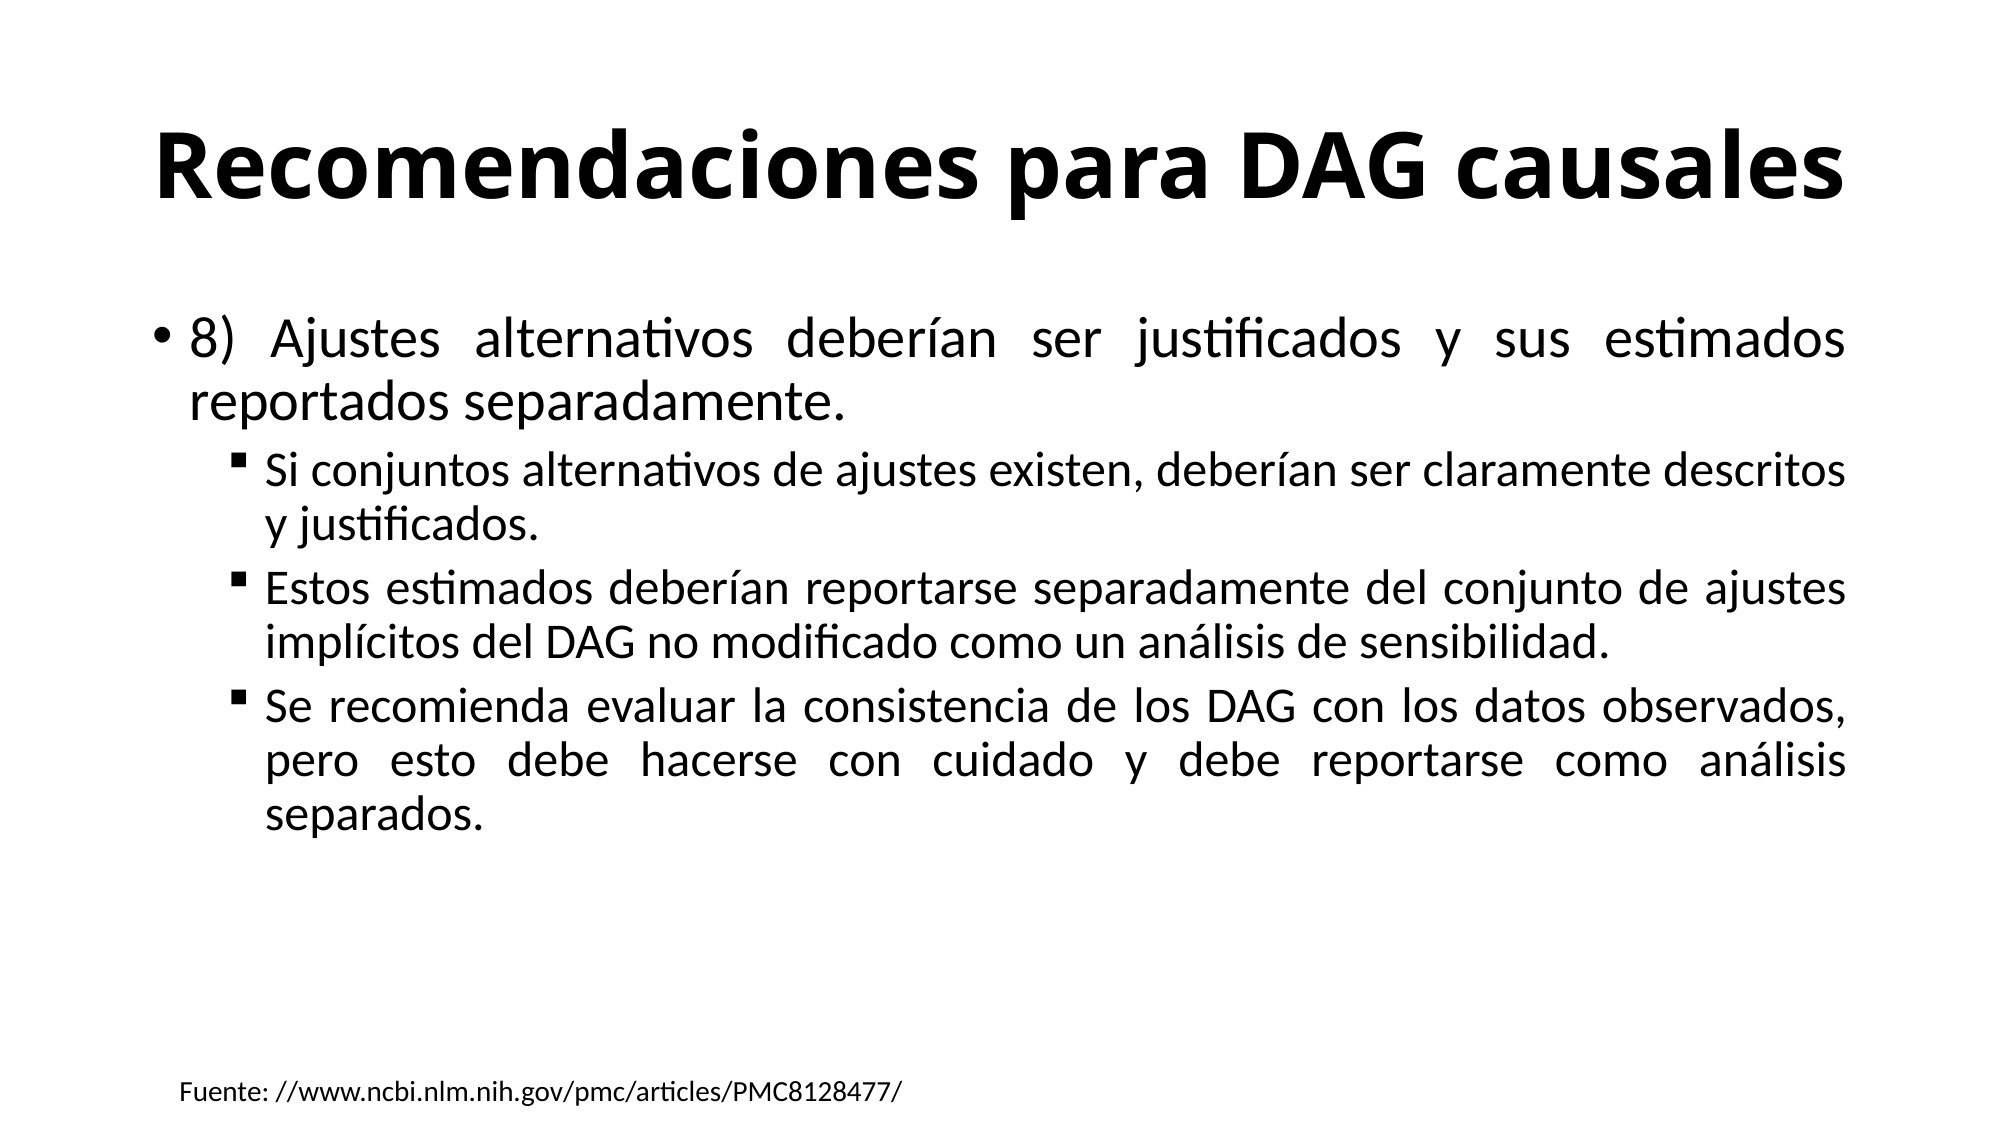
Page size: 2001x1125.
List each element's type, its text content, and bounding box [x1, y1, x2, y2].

title Recomendaciones para DAG causales [137, 59, 1863, 278]
text_box Fuente: //www.ncbi.nlm.nih.gov/pmc/articles/PMC8128477/ [164, 1065, 1165, 1115]
list 8) Ajustes alternativos deberían ser justificados y sus estimados reportados separadamente. Si conjuntos alternativos de ajustes existen, deberían ser claramente descritos y justificados. Estos estimados deberían reportarse separadamente del conjunto de ajustes implícitos del DAG no modificado como un análisis de sensibilidad. Se recomienda evaluar la consistencia de los DAG con los datos observados, pero esto debe hacerse con cuidado y debe reportarse como análisis separados. [137, 299, 1863, 1066]
